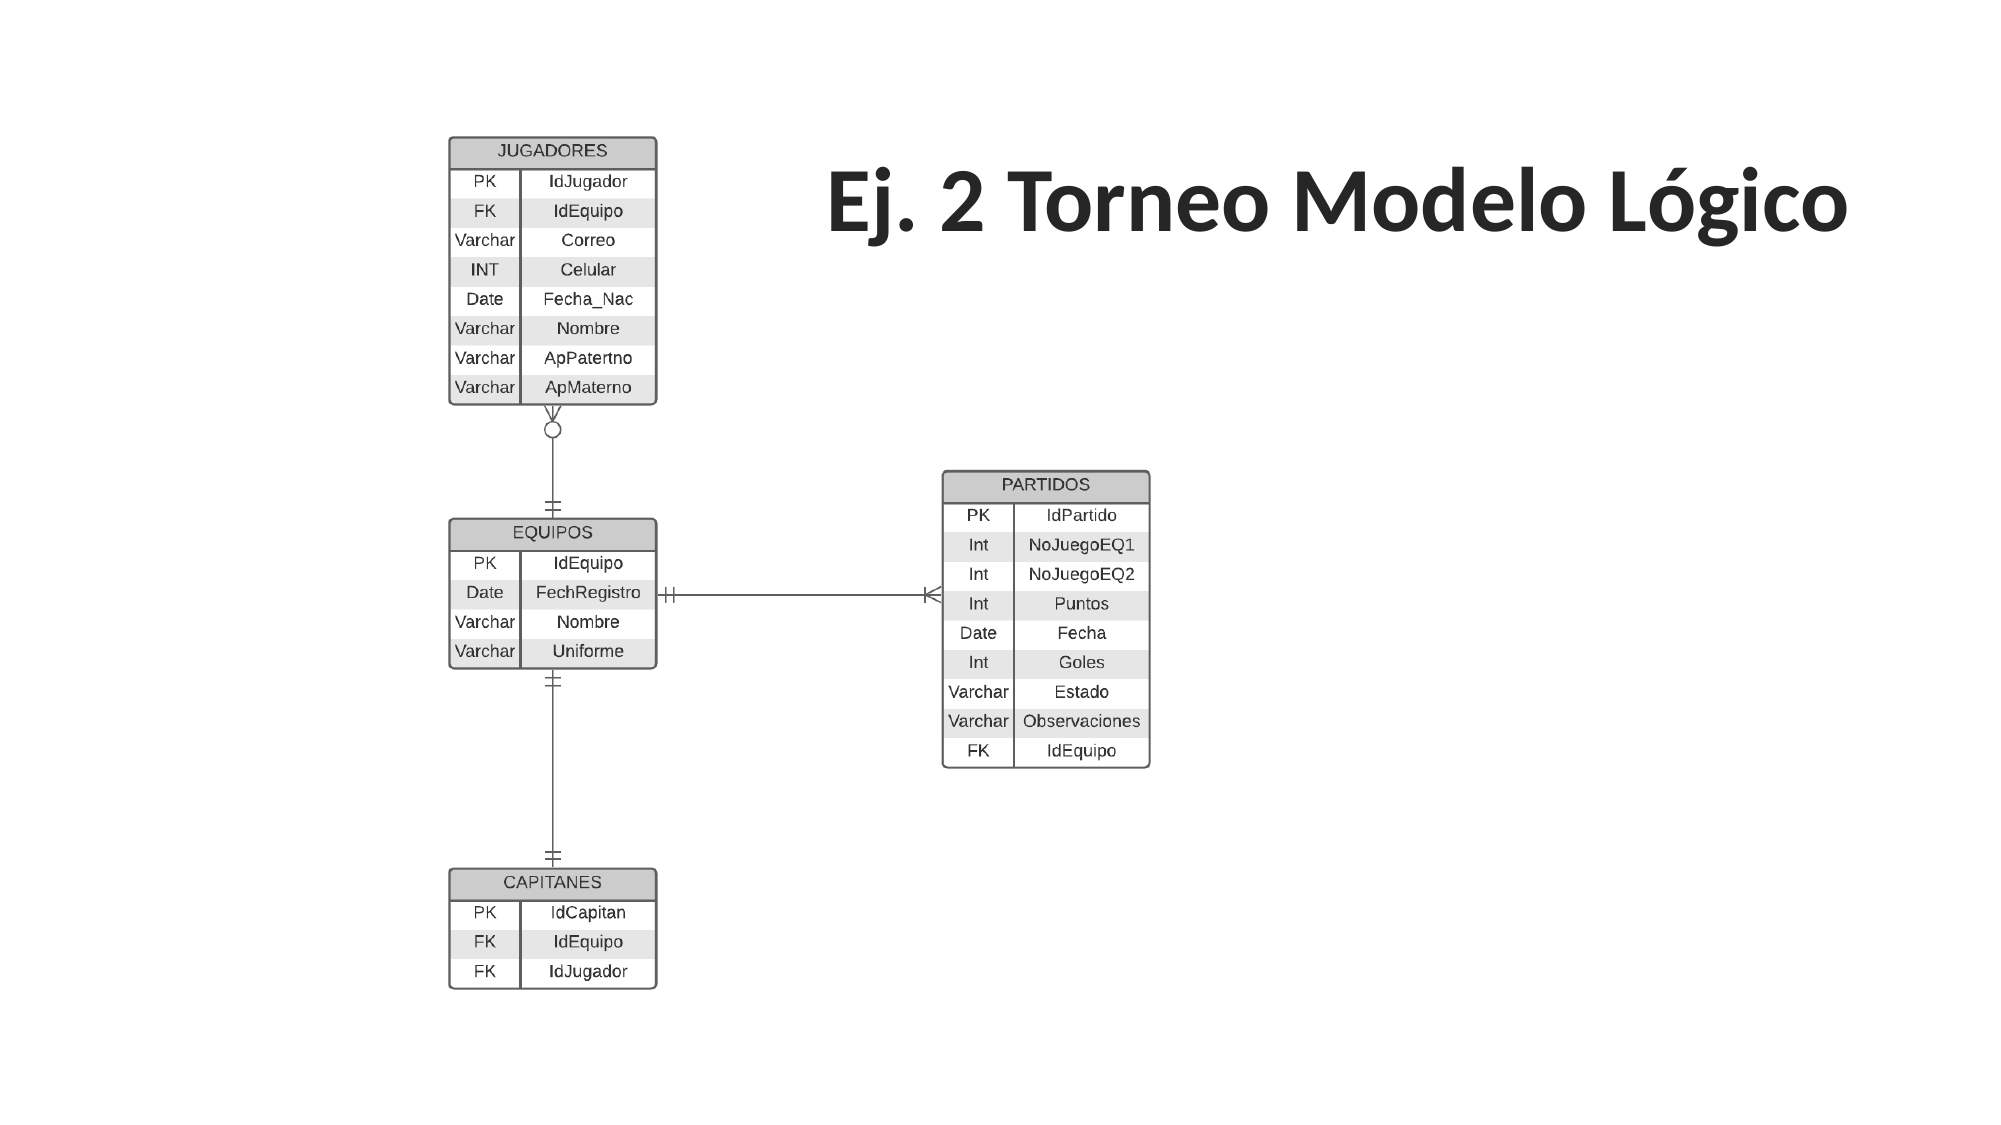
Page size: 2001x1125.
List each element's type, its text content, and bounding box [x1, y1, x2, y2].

picture [417, 105, 1181, 1020]
text_box Ej. 2 Torneo Modelo Lógico [1181, 132, 1867, 258]
